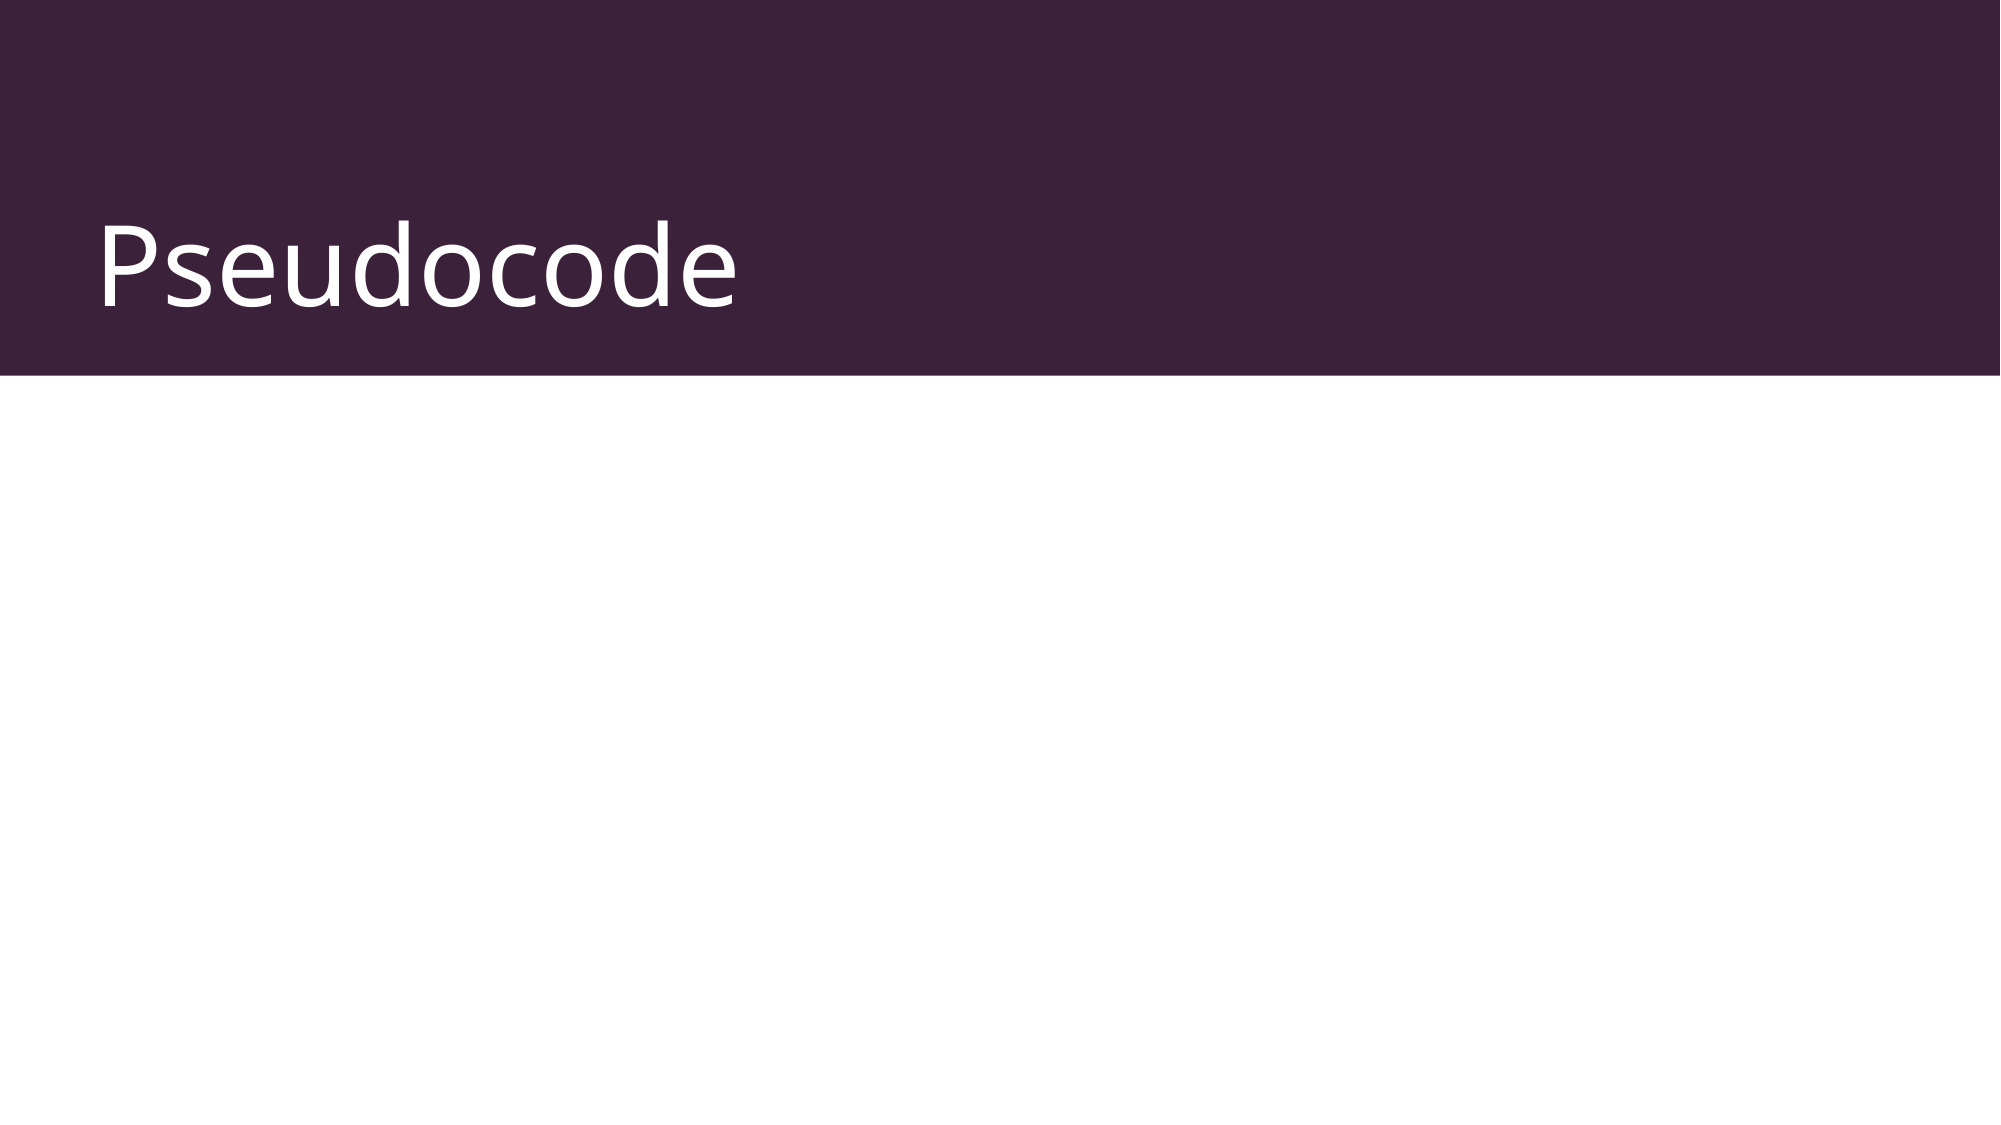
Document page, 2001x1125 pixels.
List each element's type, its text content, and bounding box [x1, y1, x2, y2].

title Pseudocode [79, 59, 1863, 337]
